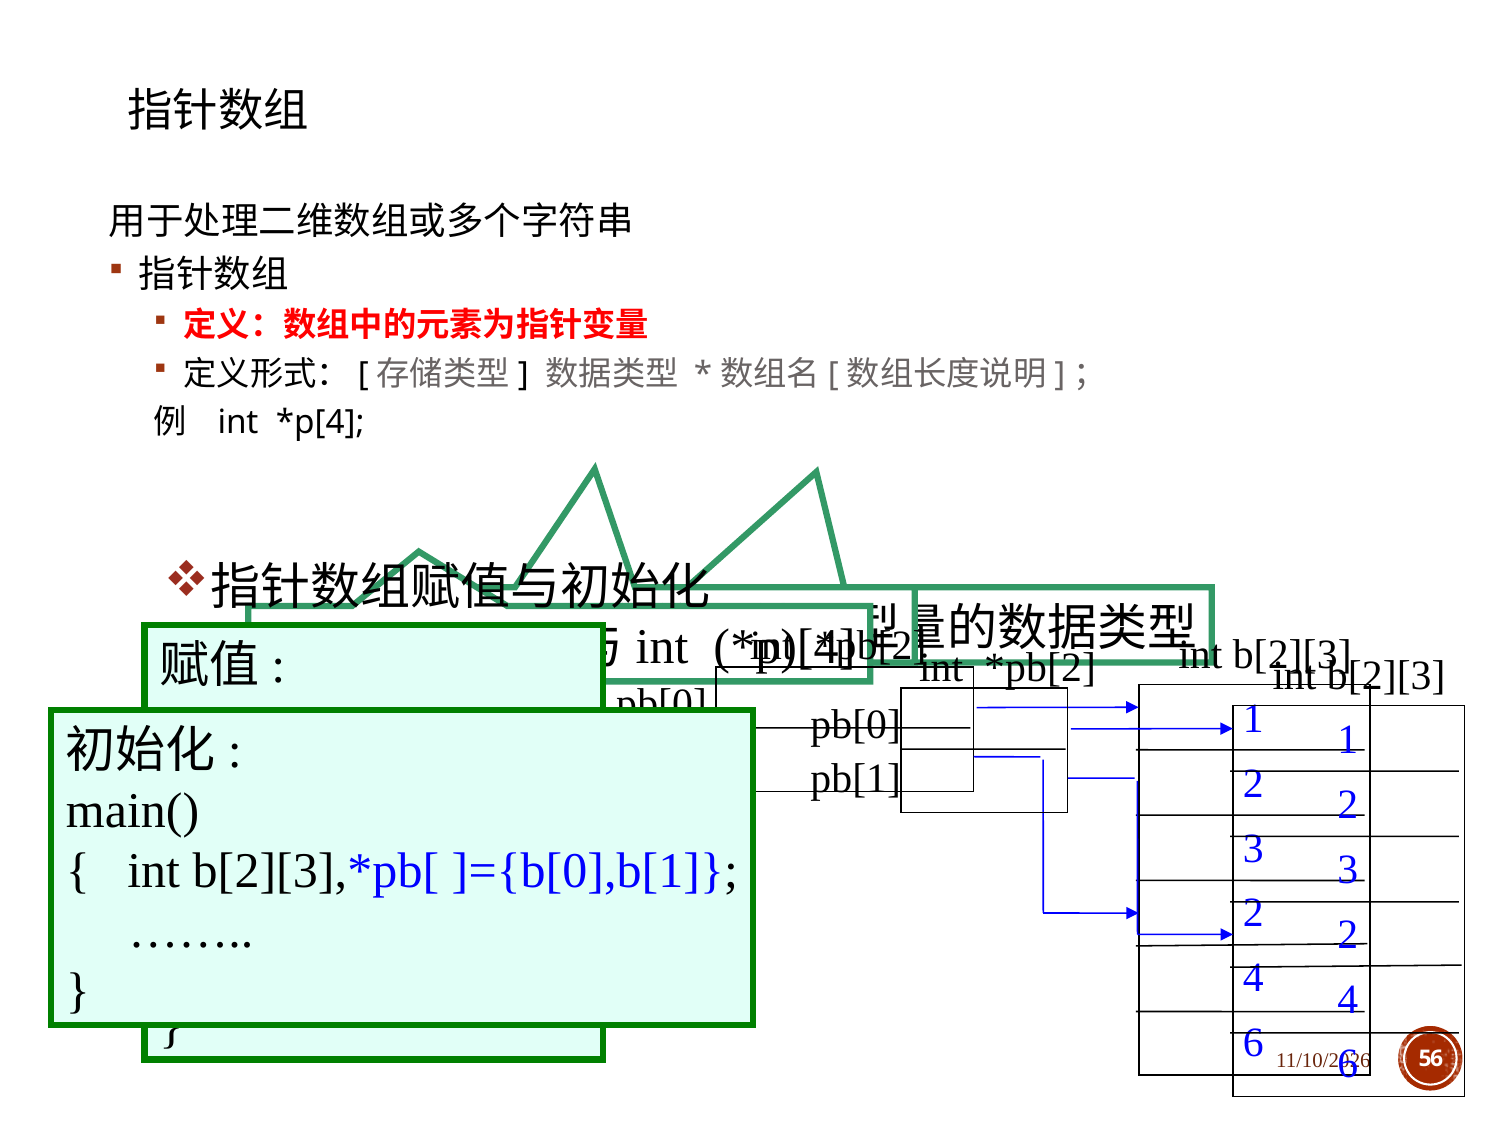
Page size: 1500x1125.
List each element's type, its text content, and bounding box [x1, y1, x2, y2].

text_box 指针数组赋值与初始化 [0, 546, 1449, 654]
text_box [49, 632, 1465, 1095]
text_box 指针所指向变量的数据类型 [733, 471, 835, 546]
list 用于处理二维数组或多个字符串 指针数组 定义：数组中的元素为指针变量 定义形式：[存储类型] 数据类型 *数组名[数组长度说明]； 例 int *p[4]; [48, 194, 1500, 576]
text_box 指针本身的存储类型 [542, 469, 621, 546]
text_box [142, 611, 1370, 631]
title 指针数组 [112, 79, 1388, 145]
slide_number 56 [1466, 1028, 1471, 1089]
